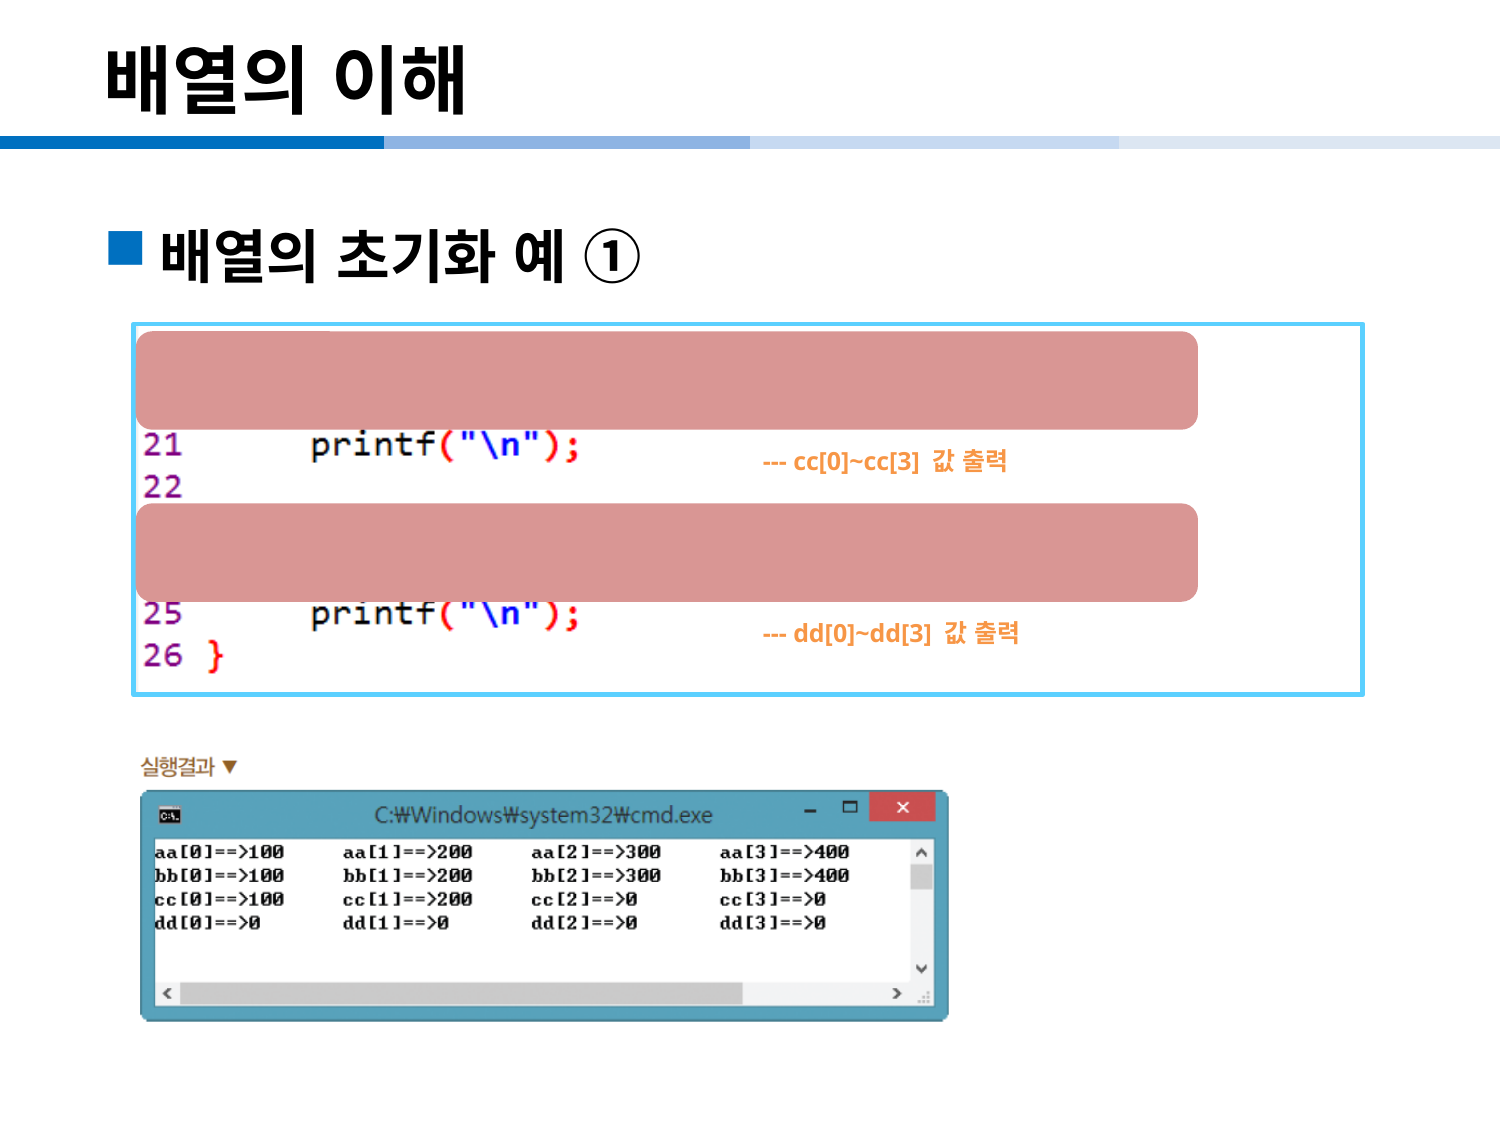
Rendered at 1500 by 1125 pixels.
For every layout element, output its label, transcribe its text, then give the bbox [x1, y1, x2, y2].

list 배열의 초기화 예 ① [88, 177, 1459, 1077]
picture [135, 326, 1361, 693]
title 배열의 이해 [88, 32, 1330, 124]
picture [138, 752, 953, 1025]
